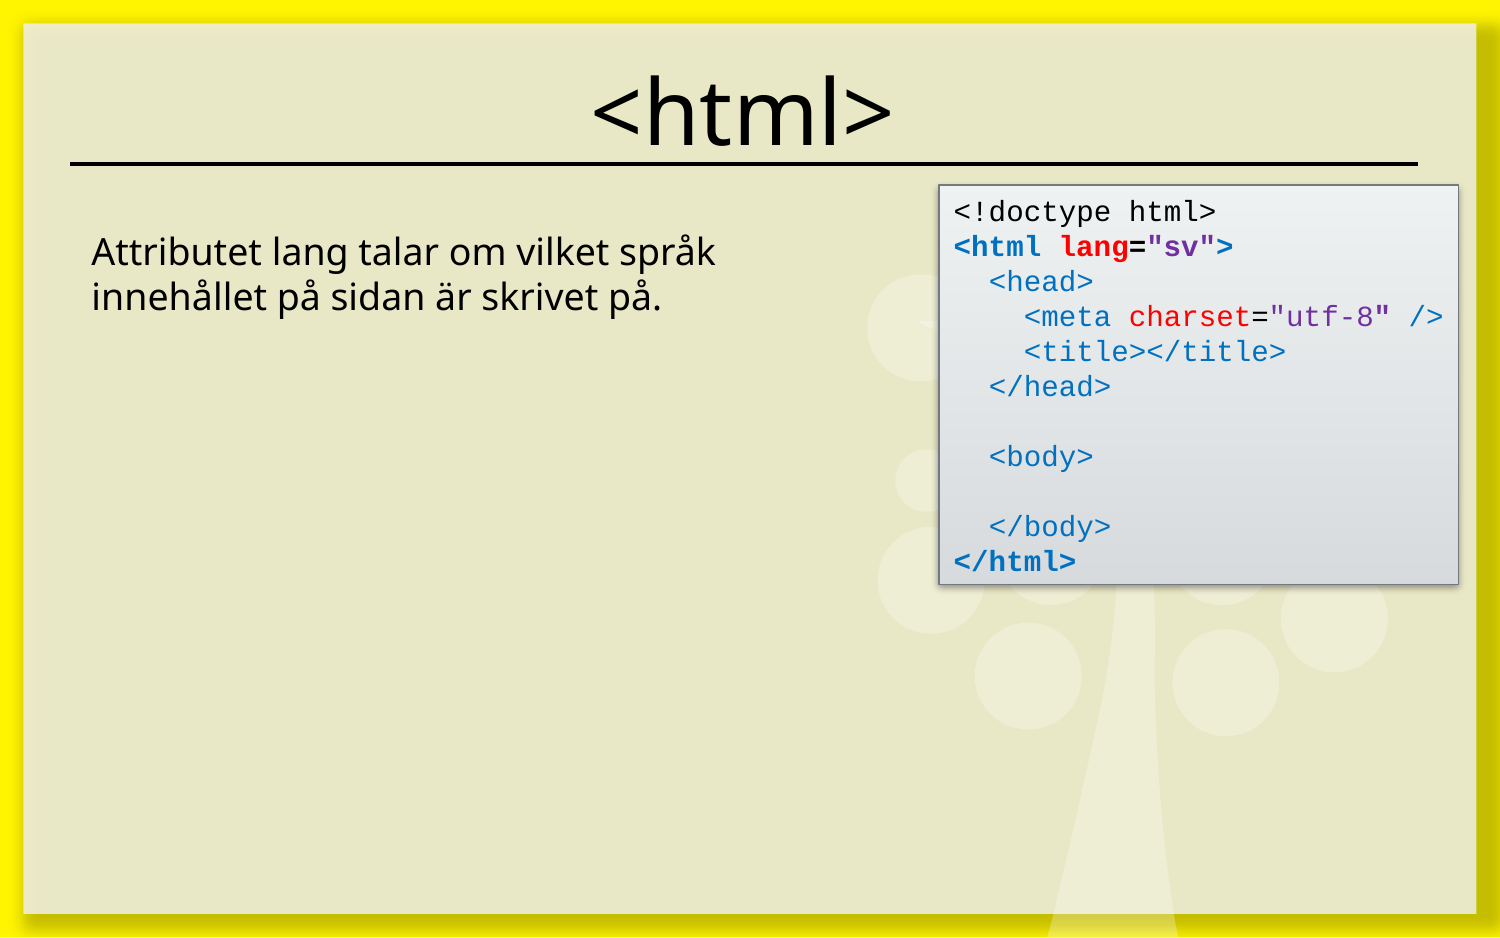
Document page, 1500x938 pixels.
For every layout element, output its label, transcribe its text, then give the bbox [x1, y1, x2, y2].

title <html> [105, 46, 1381, 174]
text_box <!doctype html> <html lang="sv"> <head> <meta charset="utf-8" /> <title></title> </head> <body> </body> </html> [938, 184, 1459, 585]
text_box Attributet lang talar om vilket språk innehållet på sidan är skrivet på. [76, 220, 905, 326]
